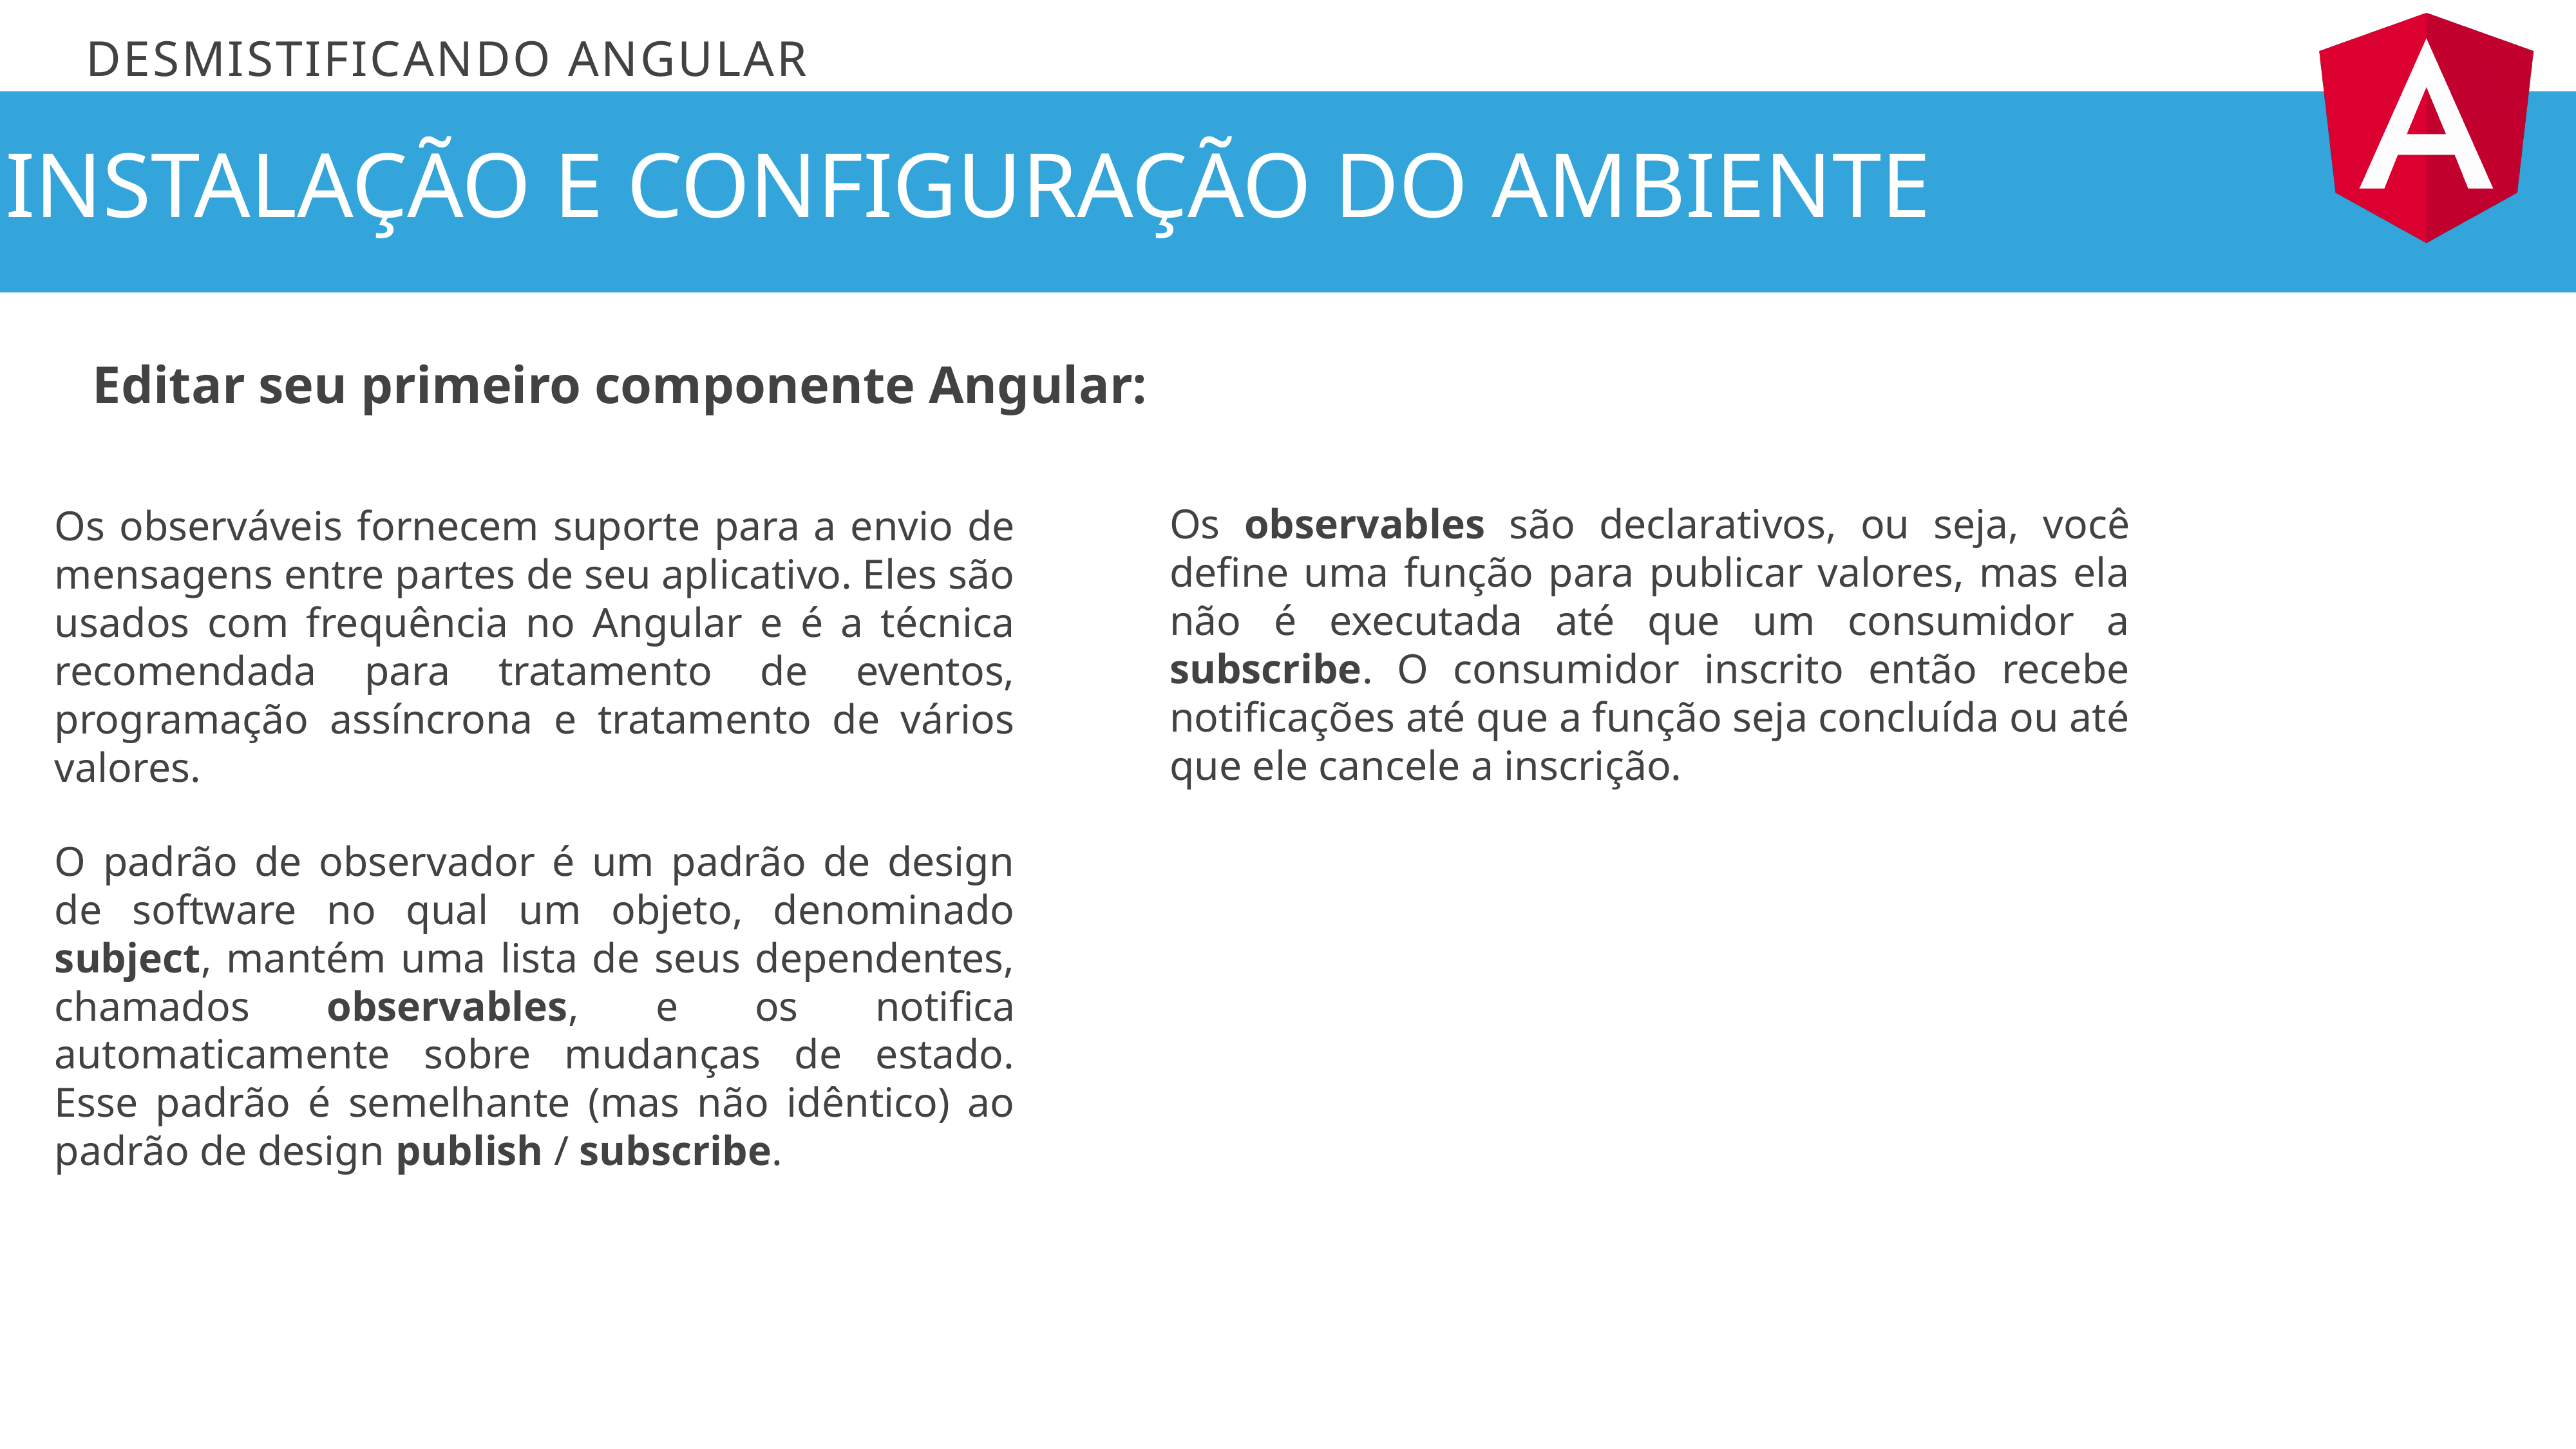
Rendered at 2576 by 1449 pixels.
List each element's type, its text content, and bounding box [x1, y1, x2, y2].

text_box Editar seu primeiro componente Angular: [87, 346, 1593, 419]
text_box Instalação e configuração do ambiente [0, 91, 2576, 293]
picture [2282, 0, 2570, 266]
text_box DESMISTIFICANDO angular [80, 24, 2279, 91]
text_box Os observables ​​são declarativos, ou seja, você define uma função para publicar valores, mas ela não é executada até que um consumidor a subscribe. O consumidor inscrito então recebe notificações até que a função seja concluída ou até que ele cancele a inscrição. [1164, 469, 2136, 818]
text_box Os observáveis ​​fornecem suporte para a envio de mensagens entre partes de seu aplicativo. Eles são usados ​​com frequência no Angular e é a técnica recomendada para tratamento de eventos, programação assíncrona e tratamento de vários valores. O padrão de observador é um padrão de design de software no qual um objeto, denominado subject, mantém uma lista de seus dependentes, chamados observables, e os notifica automaticamente sobre mudanças de estado. Esse padrão é semelhante (mas não idêntico) ao padrão de design publish / subscribe. [49, 471, 1021, 1204]
